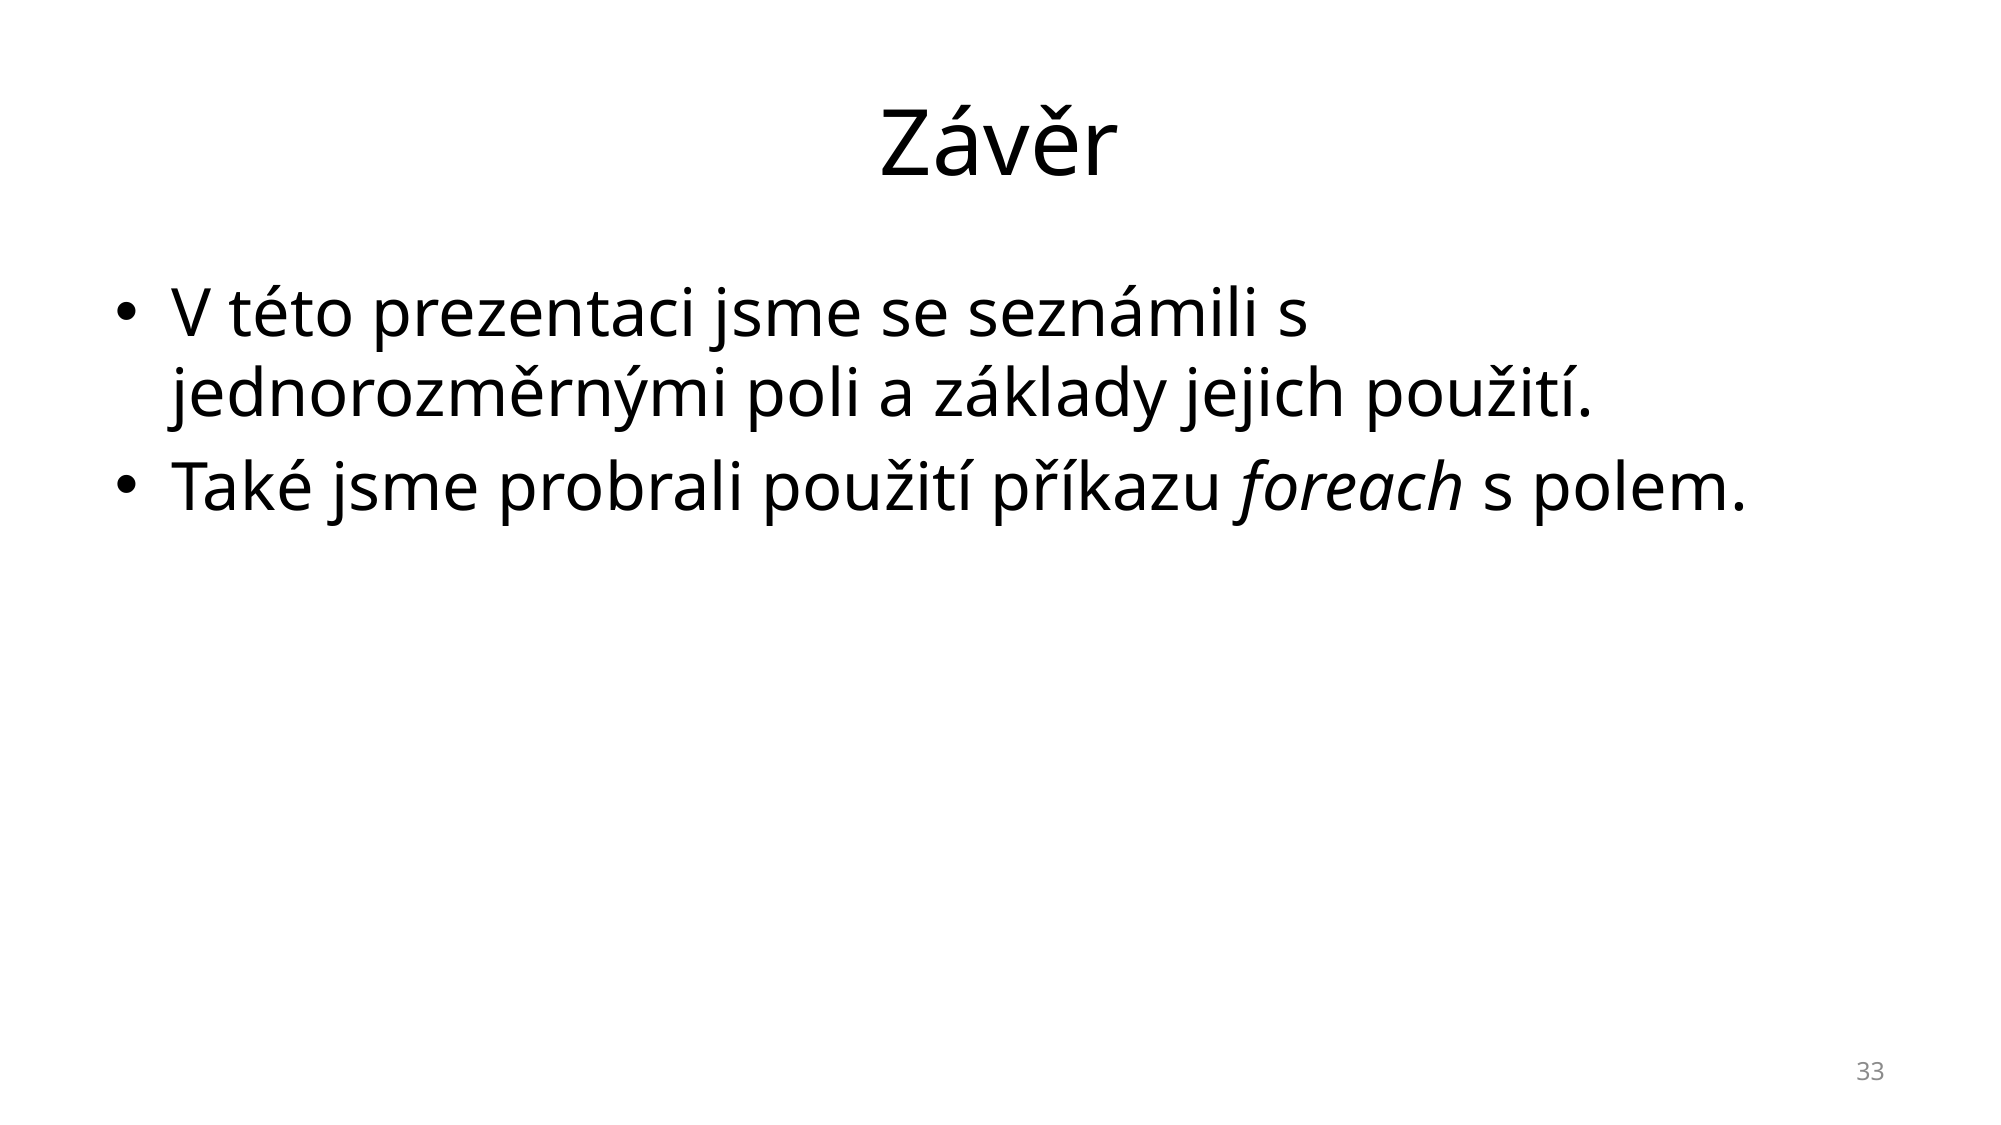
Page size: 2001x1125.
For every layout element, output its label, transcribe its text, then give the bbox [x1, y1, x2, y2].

slide_number 33 [1433, 1042, 1900, 1103]
list V této prezentaci jsme se seznámili s jednorozměrnými poli a základy jejich použití. Také jsme probrali použití příkazu foreach s polem. [99, 262, 1900, 1005]
title Závěr [99, 45, 1900, 233]
